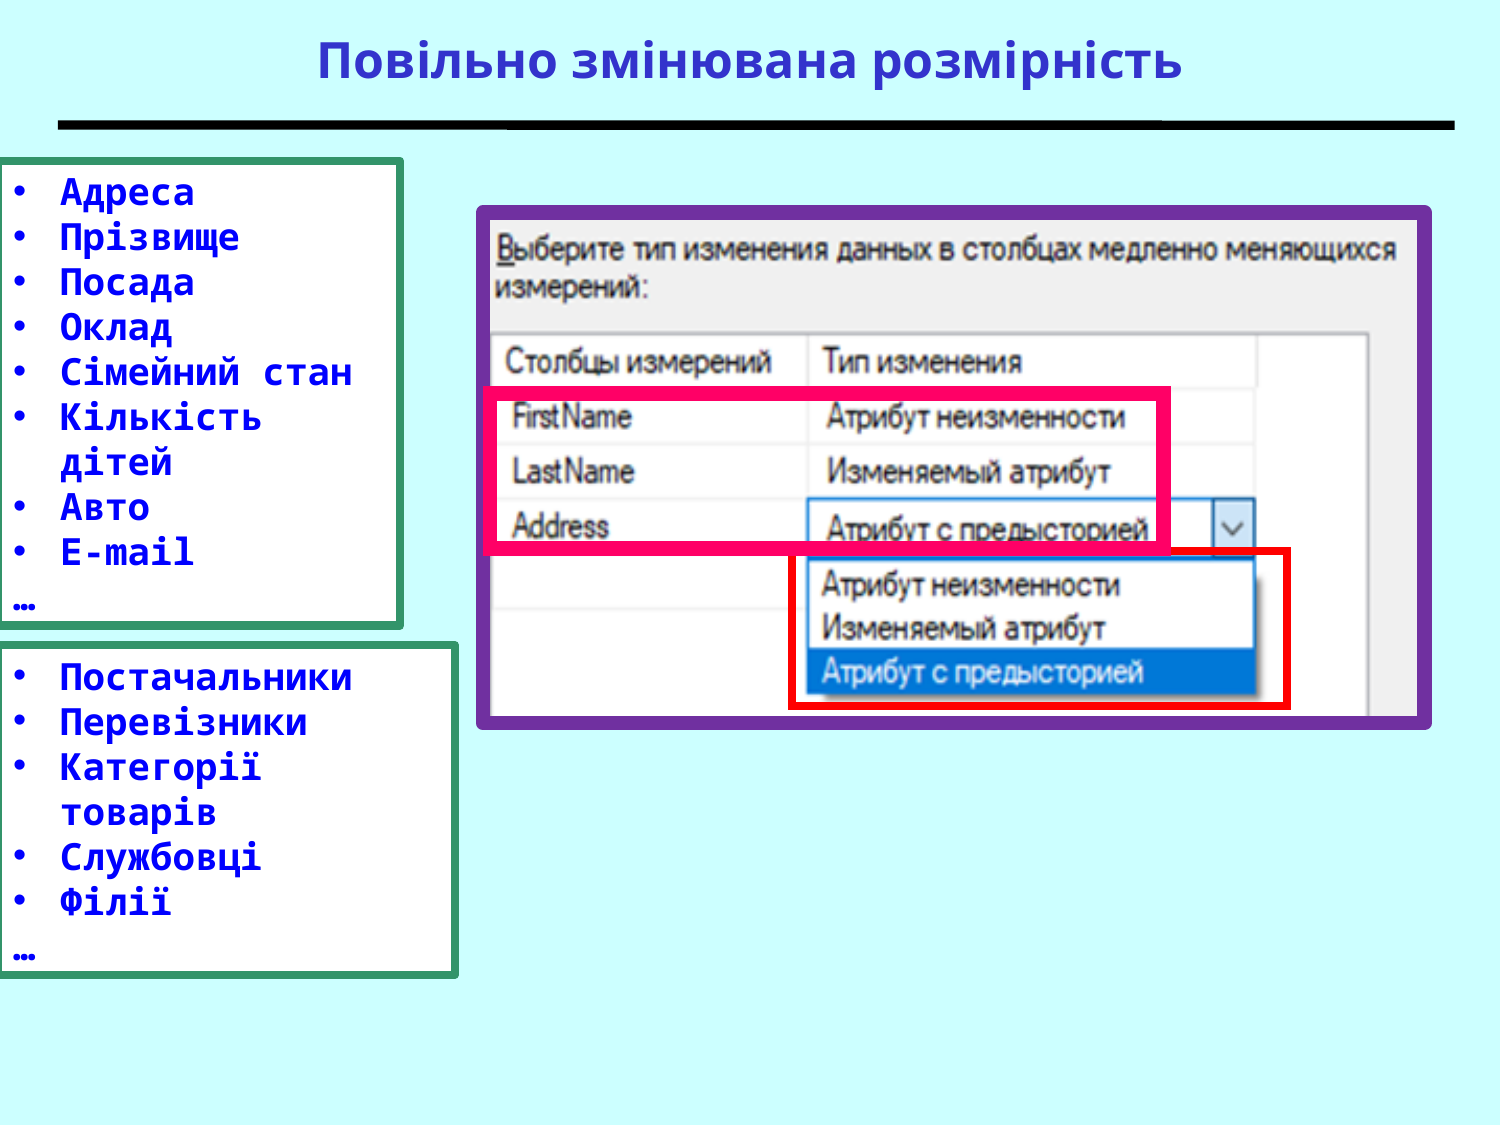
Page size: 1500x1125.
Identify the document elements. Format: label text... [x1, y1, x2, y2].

text_box Повільно змінювана розмірність [0, 0, 1500, 125]
picture [490, 219, 1418, 716]
text_box Адреса Прізвище Посада Оклад Сімейний стан Кількість дітей Авто E-mail … [0, 160, 400, 626]
text_box Постачальники Перевізники Категорії товарів Службовці Філії … [0, 645, 455, 975]
